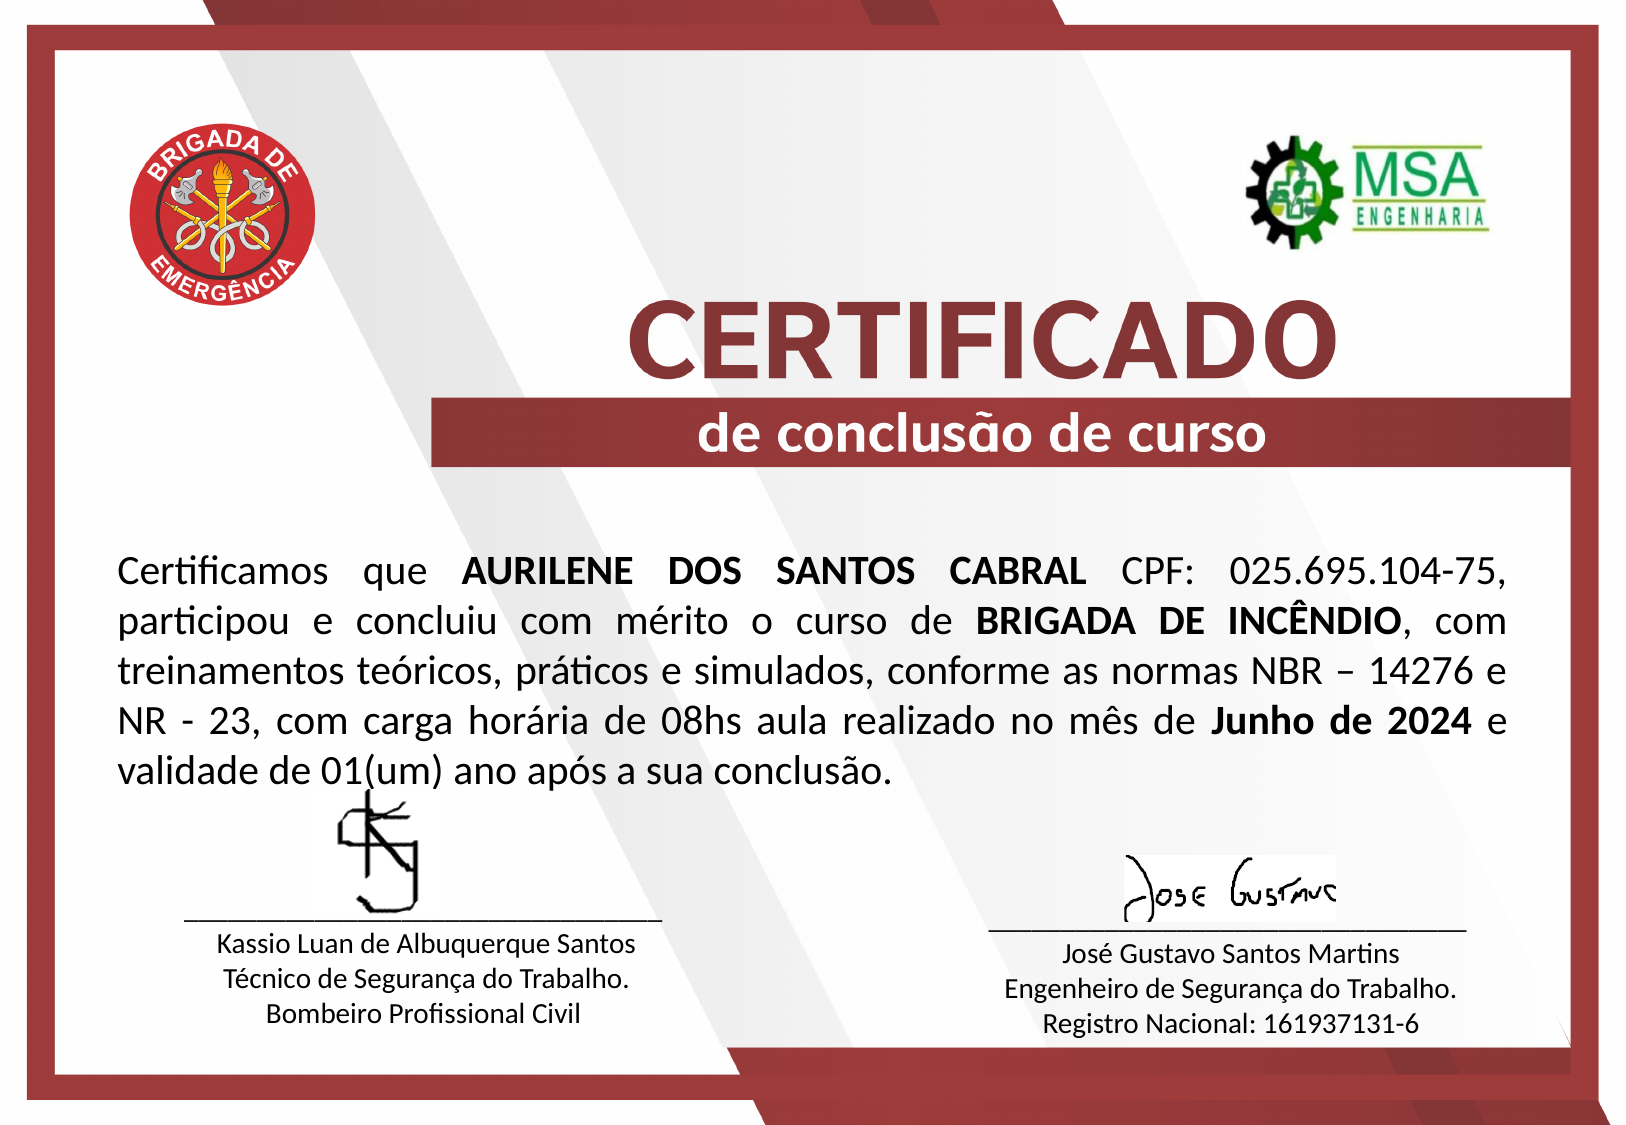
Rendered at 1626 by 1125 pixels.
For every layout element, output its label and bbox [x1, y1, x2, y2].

text_box [1122, 852, 1340, 926]
picture [0, 0, 1625, 1125]
